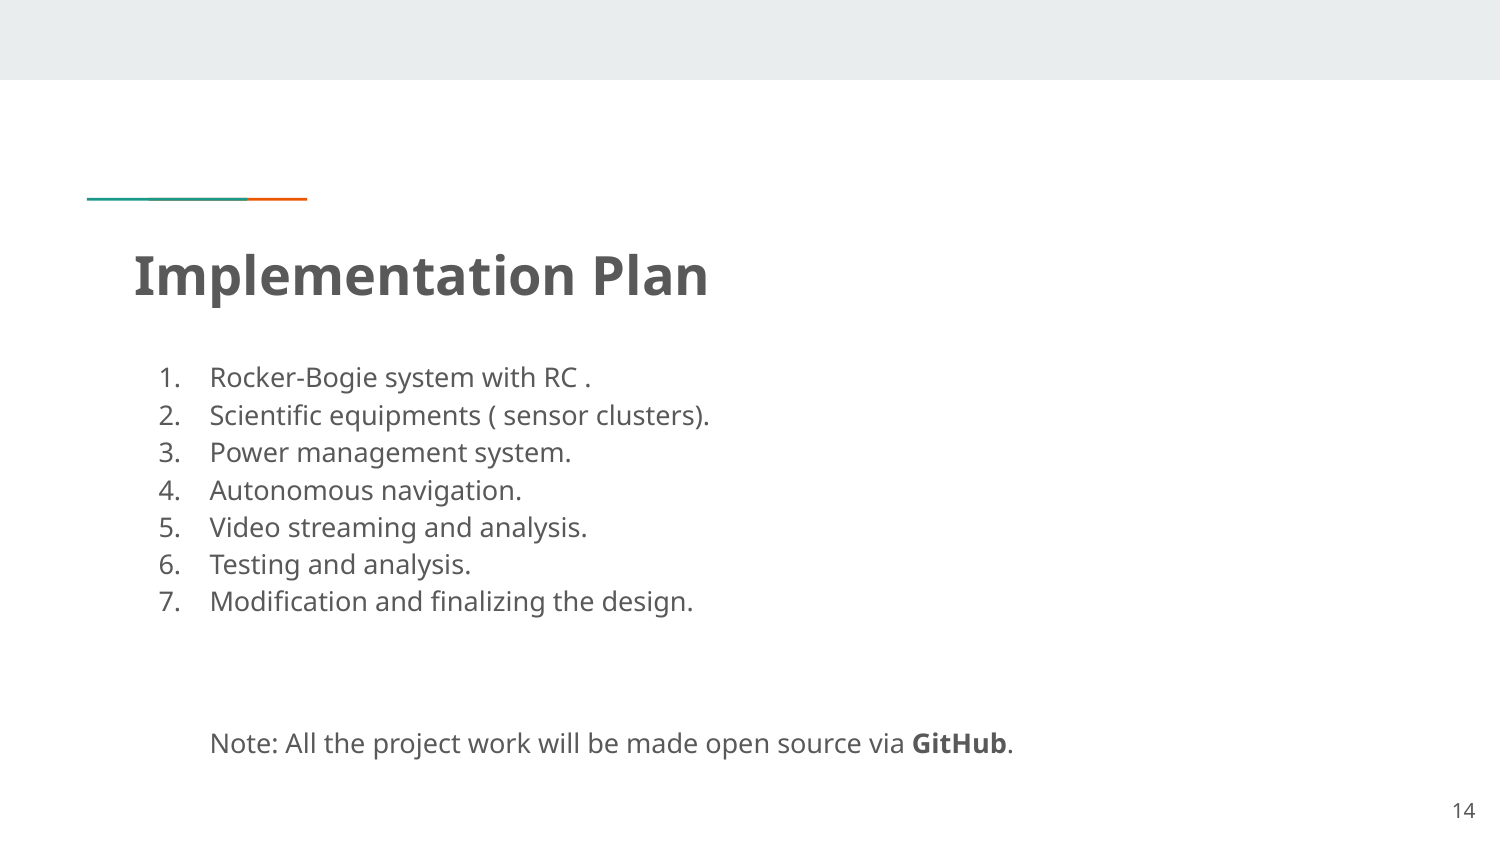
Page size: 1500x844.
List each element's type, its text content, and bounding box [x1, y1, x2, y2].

list Rocker-Bogie system with RC . Scientific equipments ( sensor clusters). Power management system. Autonomous navigation. Video streaming and analysis. Testing and analysis. Modification and finalizing the design. Note: All the project work will be made open source via GitHub. [119, 341, 1381, 712]
slide_number ‹#› [1400, 779, 1491, 844]
title Implementation Plan [119, 216, 1381, 305]
